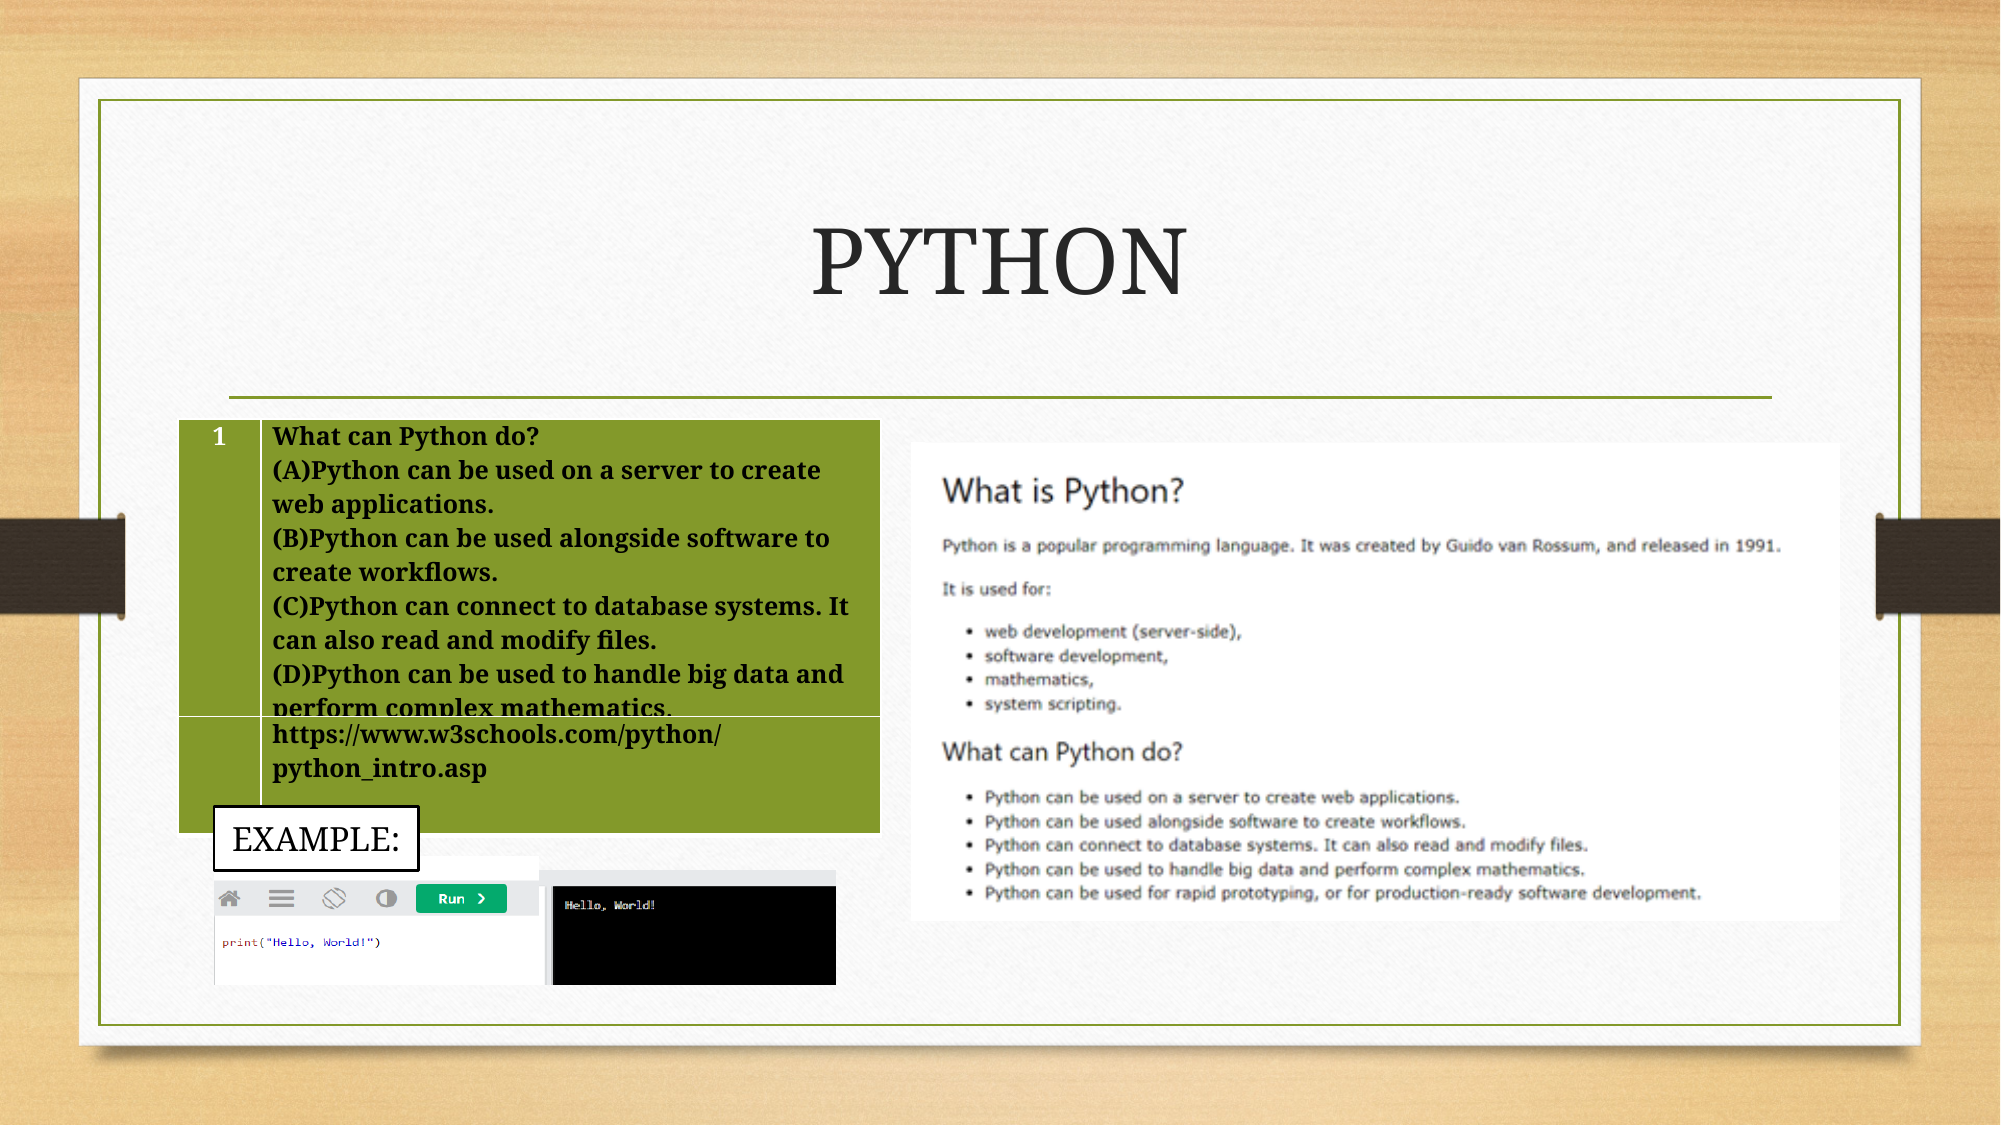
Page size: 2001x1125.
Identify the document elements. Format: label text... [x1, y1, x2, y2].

text_box EXAMPLE: [213, 805, 420, 855]
table_header https://www.w3schools.com/python/python_intro.asp [262, 717, 880, 833]
picture [0, 0, 2001, 1125]
table_header [179, 717, 260, 833]
title PYTHON [212, 161, 1788, 354]
table_header What can Python do? (A)Python can be used on a server to create web applications. (B)Python can be used alongside software to create workflows. (C)Python can connect to database systems. It can also read and modify files. (D)Python can be used to handle big data and perform complex mathematics. [262, 420, 880, 716]
table_header 1 [179, 420, 260, 716]
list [910, 441, 1841, 921]
